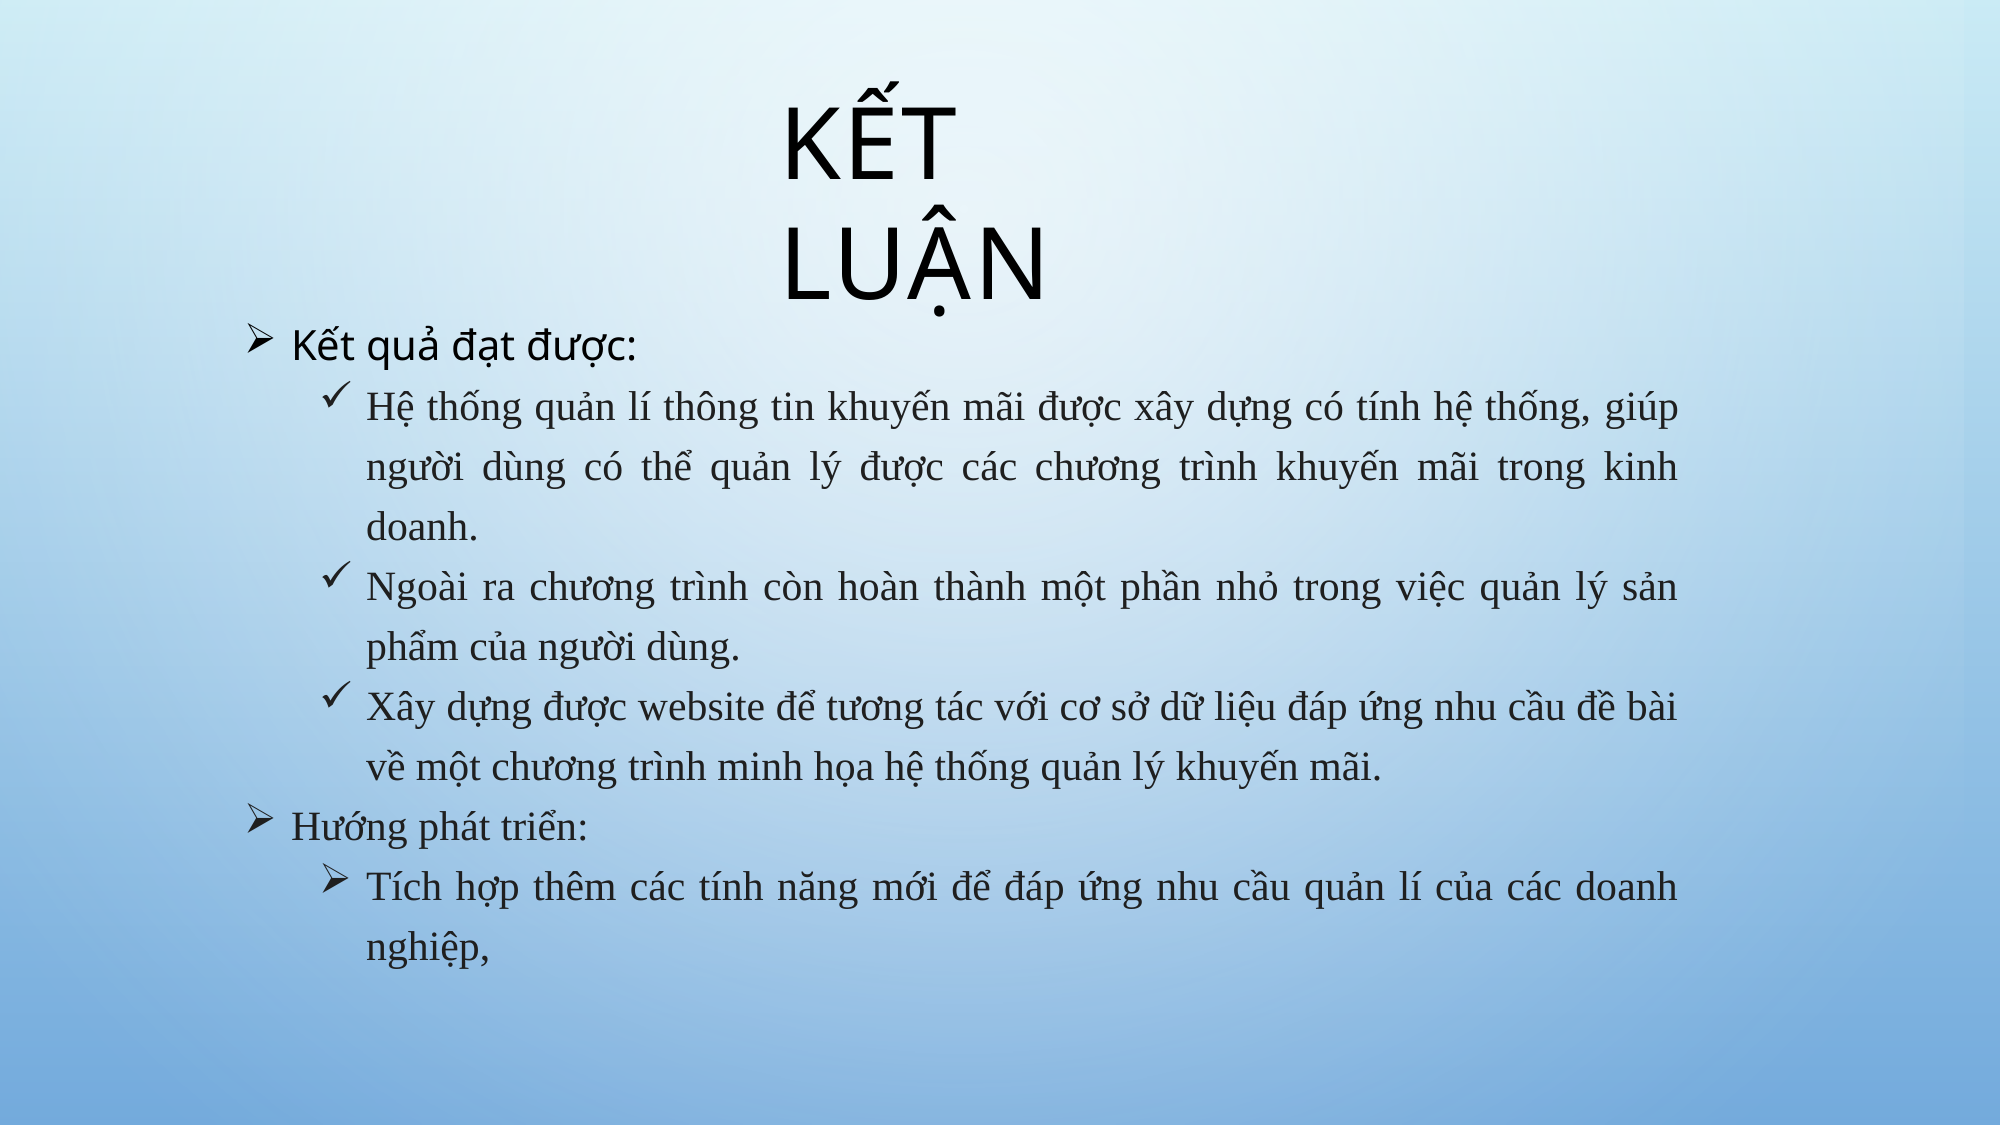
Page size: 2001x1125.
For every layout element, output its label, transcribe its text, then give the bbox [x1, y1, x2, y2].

text_box Kết quả đạt được: Hệ thống quản lí thông tin khuyến mãi được xây dựng có tính hệ thống, giúp người dùng có thể quản lý được các chương trình khuyến mãi trong kinh doanh. Ngoài ra chương trình còn hoàn thành một phần nhỏ trong việc quản lý sản phẩm của người dùng. Xây dựng được website để tương tác với cơ sở dữ liệu đáp ứng nhu cầu đề bài về một chương trình minh họa hệ thống quản lý khuyến mãi. Hướng phát triển: Tích hợp thêm các tính năng mới để đáp ứng nhu cầu quản lí của các doanh nghiệp, [229, 301, 1694, 977]
text_box Kết luận [764, 71, 1271, 301]
